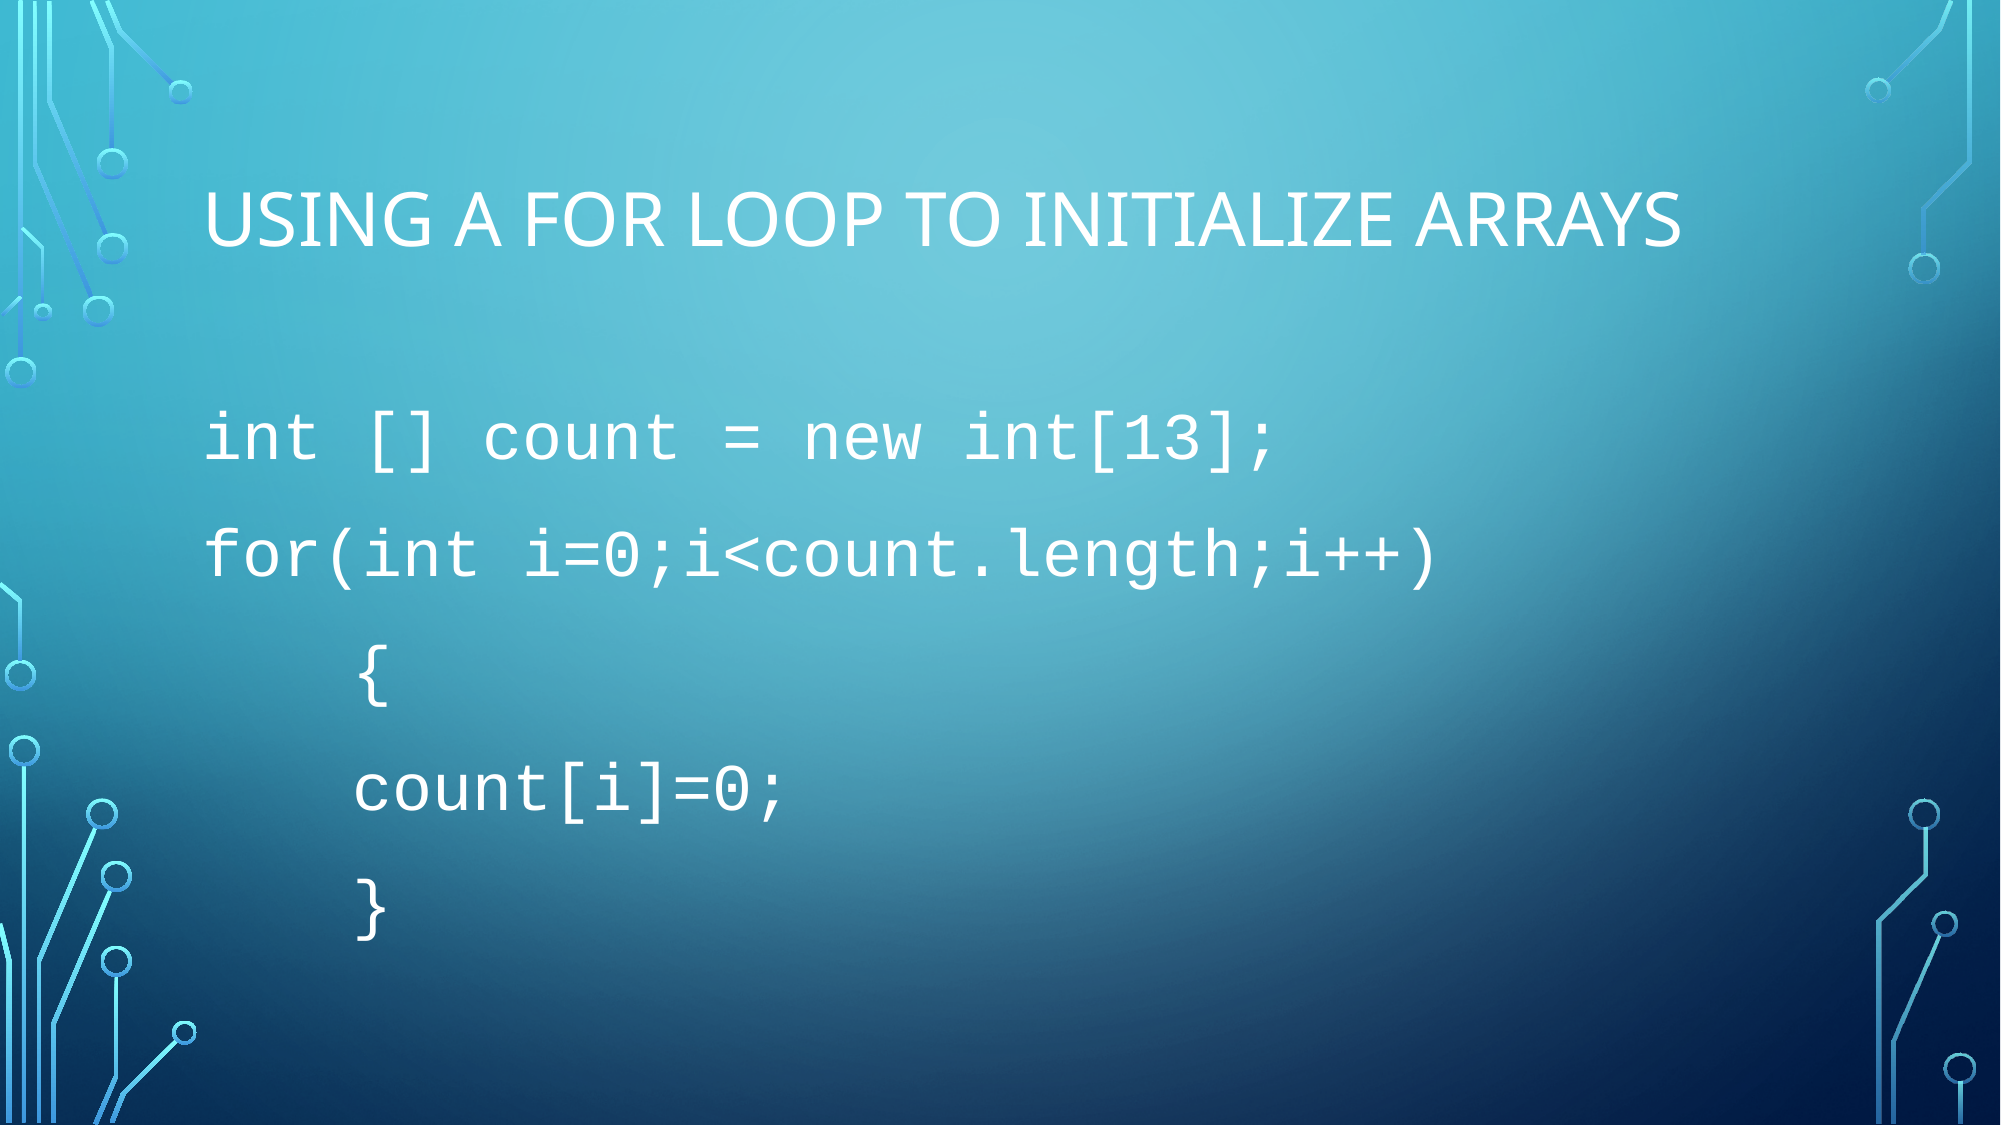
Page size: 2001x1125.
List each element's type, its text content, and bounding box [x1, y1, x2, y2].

title Using a for loop to initialize arrays [187, 101, 1813, 344]
list int [] count = new int[13]; for(int i=0;i<count.length;i++) { count[i]=0; } [187, 369, 1813, 950]
